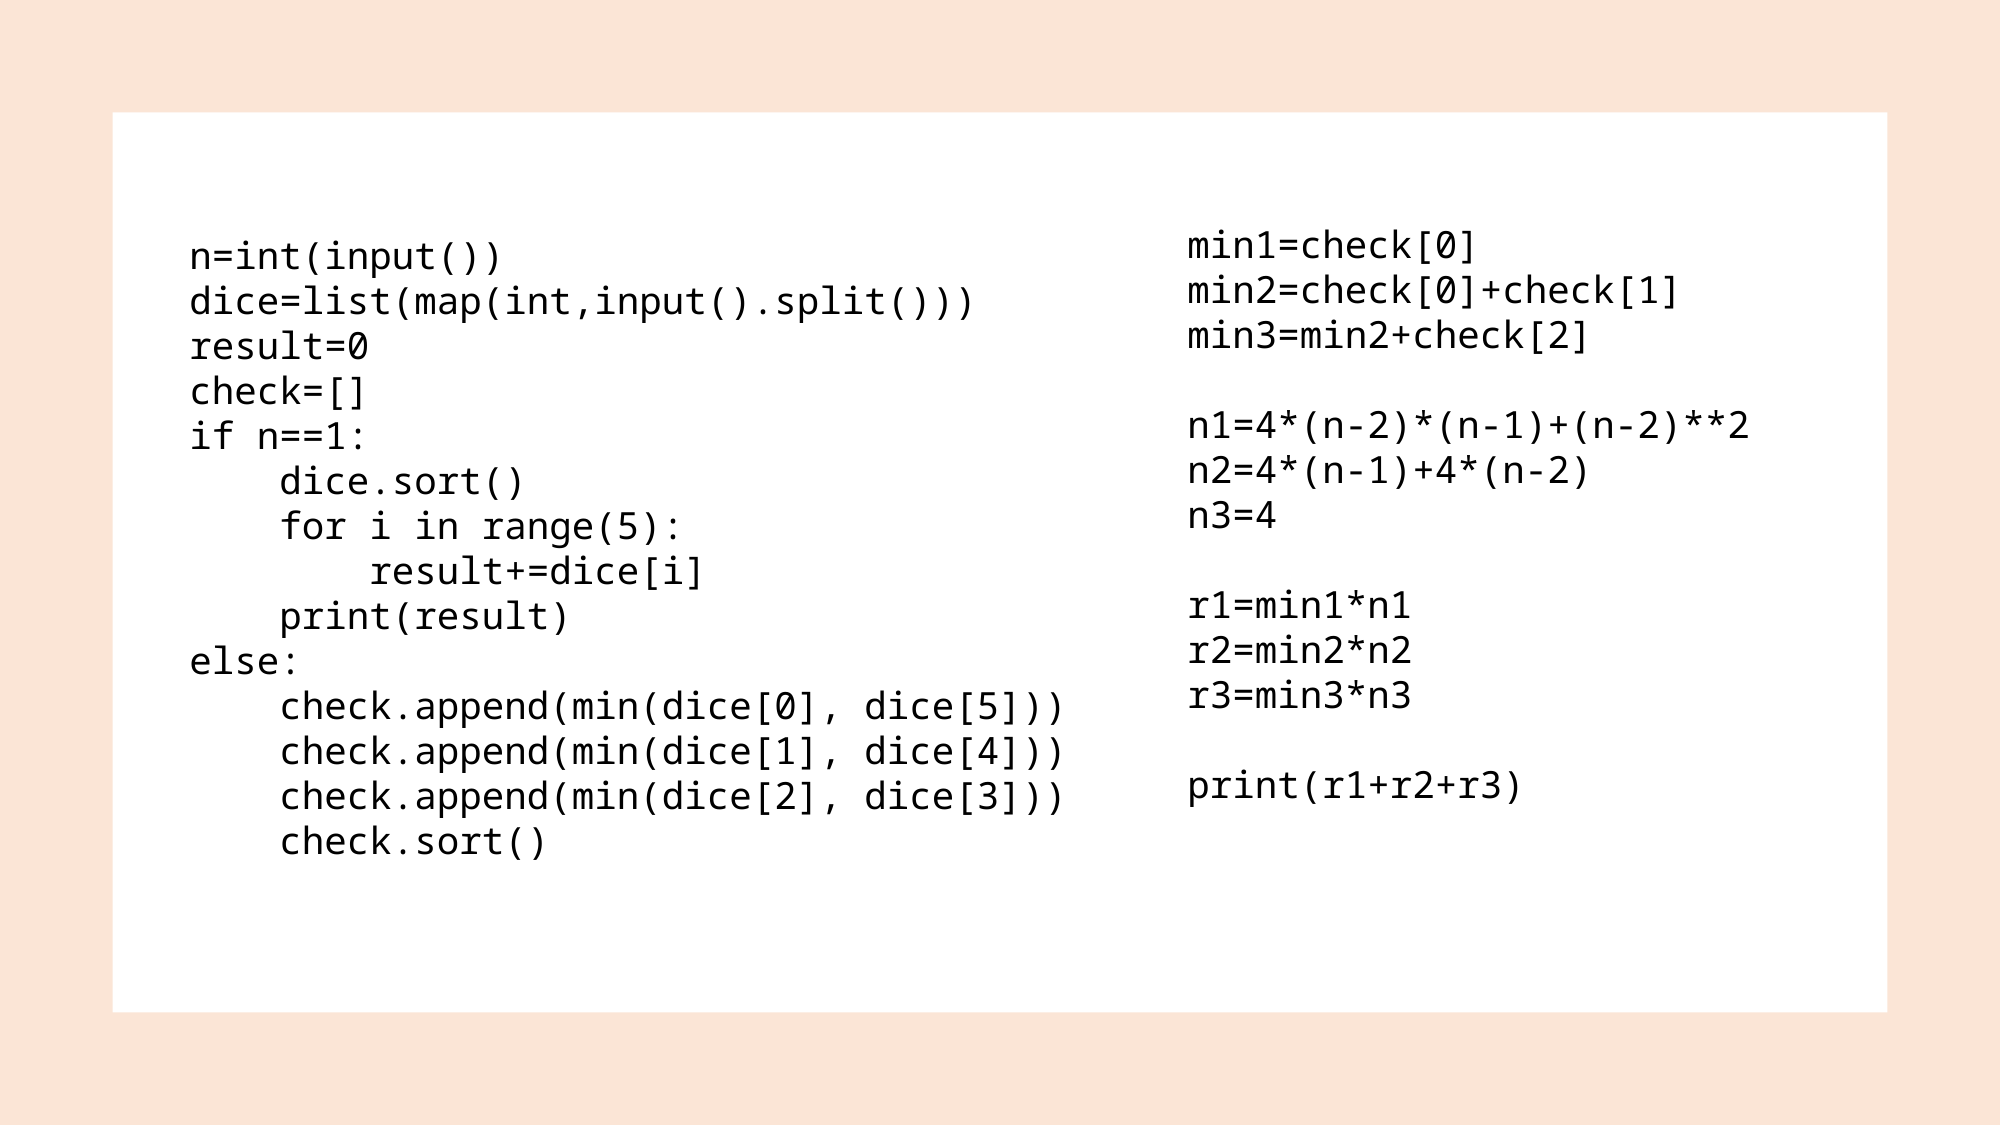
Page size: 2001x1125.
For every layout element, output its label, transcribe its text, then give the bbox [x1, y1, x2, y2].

text_box min1=check[0] min2=check[0]+check[1] min3=min2+check[2] n1=4*(n-2)*(n-1)+(n-2)**2 n2=4*(n-1)+4*(n-2) n3=4 r1=min1*n1 r2=min2*n2 r3=min3*n3 print(r1+r2+r3) [1082, 214, 2000, 904]
text_box [0, 0, 2000, 1125]
text_box [111, 111, 1888, 1013]
text_box n=int(input()) dice=list(map(int,input().split())) result=0 check=[] if n==1: dice.sort() for i in range(5): result+=dice[i] print(result) else: check.append(min(dice[0], dice[5])) check.append(min(dice[1], dice[4])) check.append(min(dice[2], dice[3])) check.sort() [174, 224, 1175, 960]
